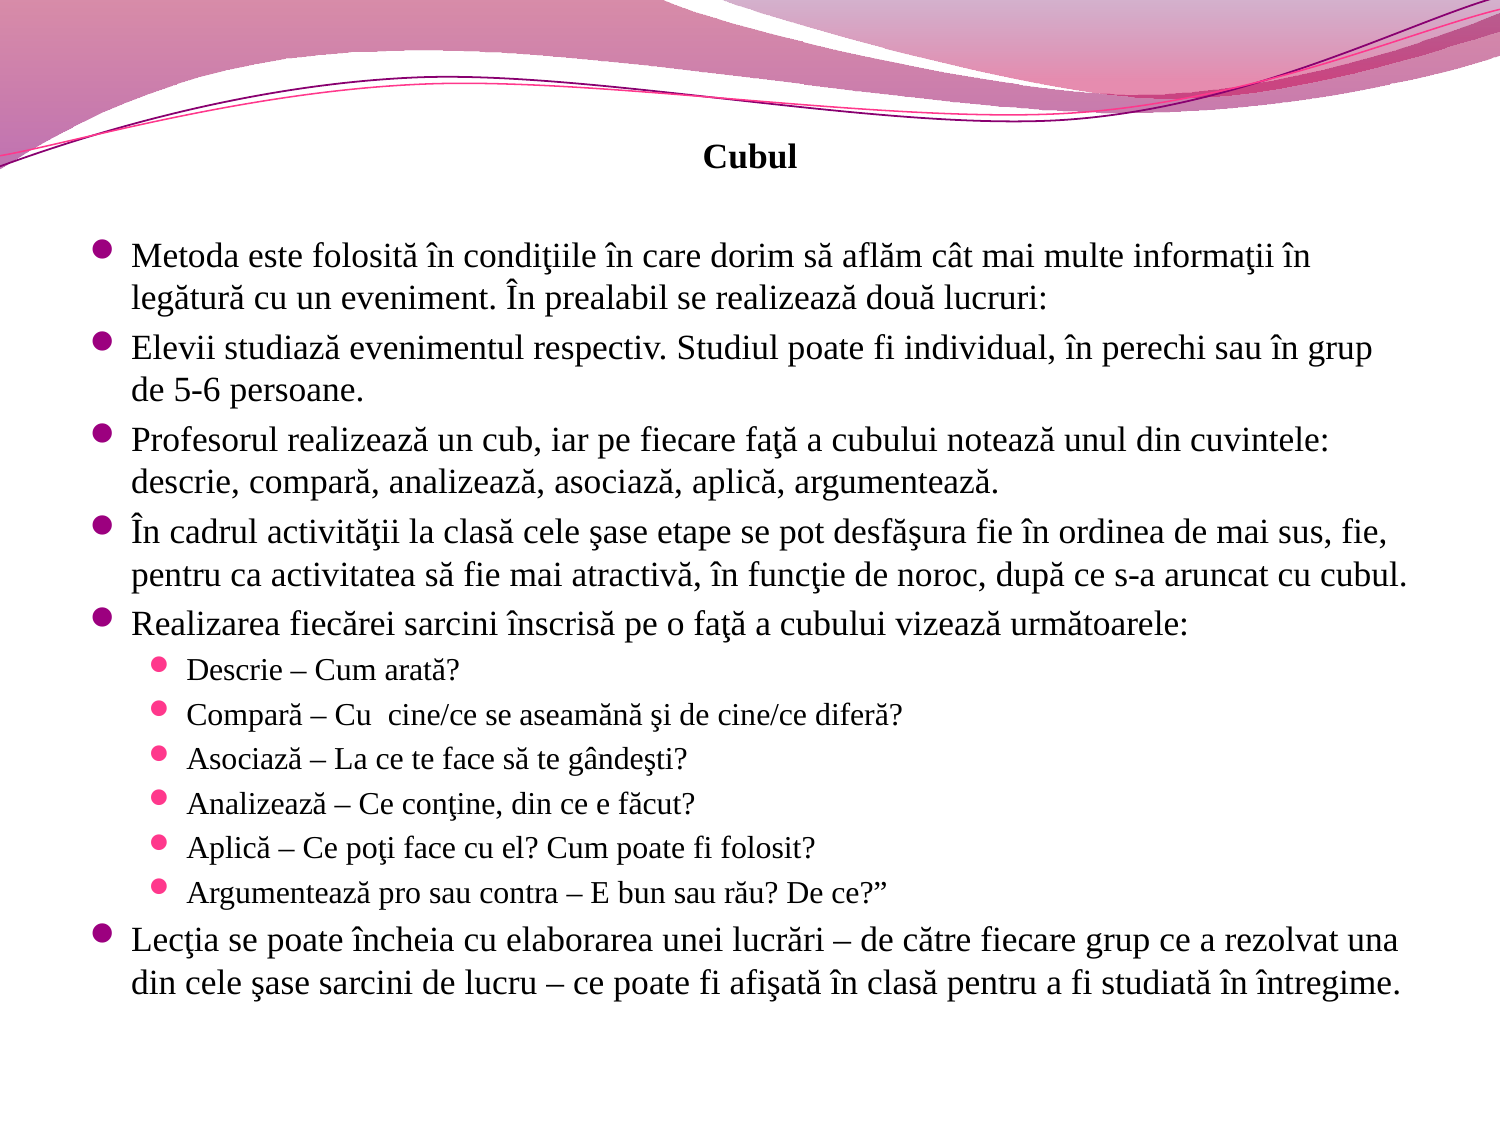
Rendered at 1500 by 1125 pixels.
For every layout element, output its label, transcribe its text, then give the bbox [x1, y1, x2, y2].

list Cubul Metoda este folosită în condiţiile în care dorim să aflăm cât mai multe informaţii în legătură cu un eveniment. În prealabil se realizează două lucruri: Elevii studiază evenimentul respectiv. Studiul poate fi individual, în perechi sau în grup de 5-6 persoane. Profesorul realizează un cub, iar pe fiecare faţă a cubului notează unul din cuvintele: descrie, compară, analizează, asociază, aplică, argumentează. În cadrul activităţii la clasă cele şase etape se pot desfăşura fie în ordinea de mai sus, fie, pentru ca activitatea să fie mai atractivă, în funcţie de noroc, după ce s-a aruncat cu cubul. Realizarea fiecărei sarcini înscrisă pe o faţă a cubului vizează următoarele: Descrie – Cum arată? Compară – Cu cine/ce se aseamănă şi de cine/ce diferă? Asociază – La ce te face să te gândeşti? Analizează – Ce conţine, din ce e făcut? Aplică – Ce poţi face cu el? Cum poate fi folosit? Argumentează pro sau contra – E bun sau rău? De ce?” Lecţia se poate încheia cu elaborarea unei lucrări – de către fiecare grup ce a rezolvat una din cele şase sarcini de lucru – ce poate fi afişată în clasă pentru a fi studiată în întregime. [75, 125, 1425, 1094]
